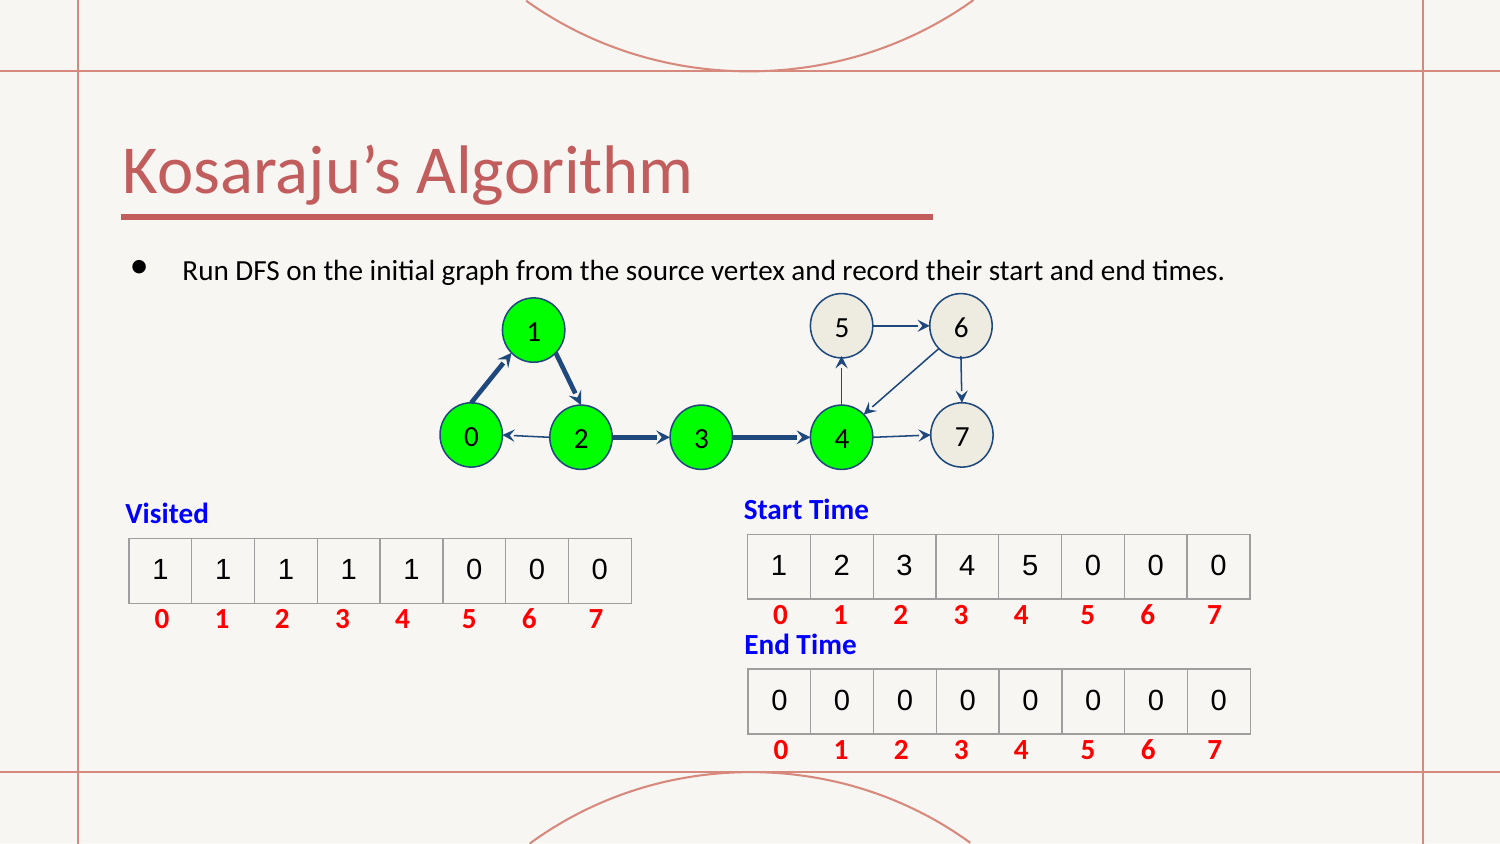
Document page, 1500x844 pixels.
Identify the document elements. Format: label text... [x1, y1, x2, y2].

table_header 1 [255, 548, 317, 584]
table_header 0 [1063, 670, 1124, 715]
text_box End Time [729, 610, 880, 697]
table_header 3 [874, 535, 935, 580]
table_header 0 [1125, 535, 1186, 580]
table_header 1 [192, 546, 254, 584]
table_header 0 [1125, 670, 1187, 715]
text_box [872, 434, 931, 438]
text_box 2 [550, 405, 613, 461]
text_box 6 [929, 302, 993, 358]
table_header 0 [444, 548, 505, 584]
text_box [863, 348, 940, 415]
table_header 0 [937, 670, 998, 715]
text_box 7 [930, 403, 994, 468]
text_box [555, 352, 582, 406]
text_box [545, 600, 1094, 687]
title Kosaraju’s Algorithm [122, 125, 816, 236]
table_header 1 [318, 548, 379, 584]
text_box Start Time [729, 475, 947, 528]
table_header 2 [811, 535, 873, 580]
text_box 0 1 2 3 4 5 6 7 [745, 580, 1452, 646]
table_header 0 [874, 670, 936, 715]
table_header 1 [381, 548, 442, 584]
table_header 0 [506, 548, 568, 584]
text_box 4 [810, 405, 873, 470]
table_header 0 [1062, 535, 1124, 580]
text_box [502, 434, 550, 438]
text_box 0 1 2 3 4 5 6 7 [745, 715, 1452, 781]
table_header 4 [937, 535, 998, 580]
text_box Run DFS on the initial graph from the source vertex and record their start and end times. [92, 236, 1415, 302]
table_header 0 [1000, 670, 1061, 715]
table_header 0 [749, 697, 810, 715]
table_header 0 [569, 548, 631, 584]
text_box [470, 352, 512, 403]
text_box [0, 469, 206, 557]
table_header 1 [748, 535, 810, 580]
table_header 5 [999, 535, 1061, 580]
text_box 1 [502, 302, 565, 363]
text_box Visited [110, 479, 206, 546]
text_box 0 1 2 3 4 5 6 7 [126, 584, 632, 650]
table_header 0 [1188, 535, 1249, 580]
table_header 0 [1188, 670, 1250, 715]
text_box 0 [440, 403, 503, 461]
table_header 0 [811, 697, 873, 715]
table_header 1 [130, 546, 191, 584]
text_box 5 [810, 302, 873, 358]
text_box [206, 461, 756, 548]
text_box 3 [670, 405, 733, 461]
